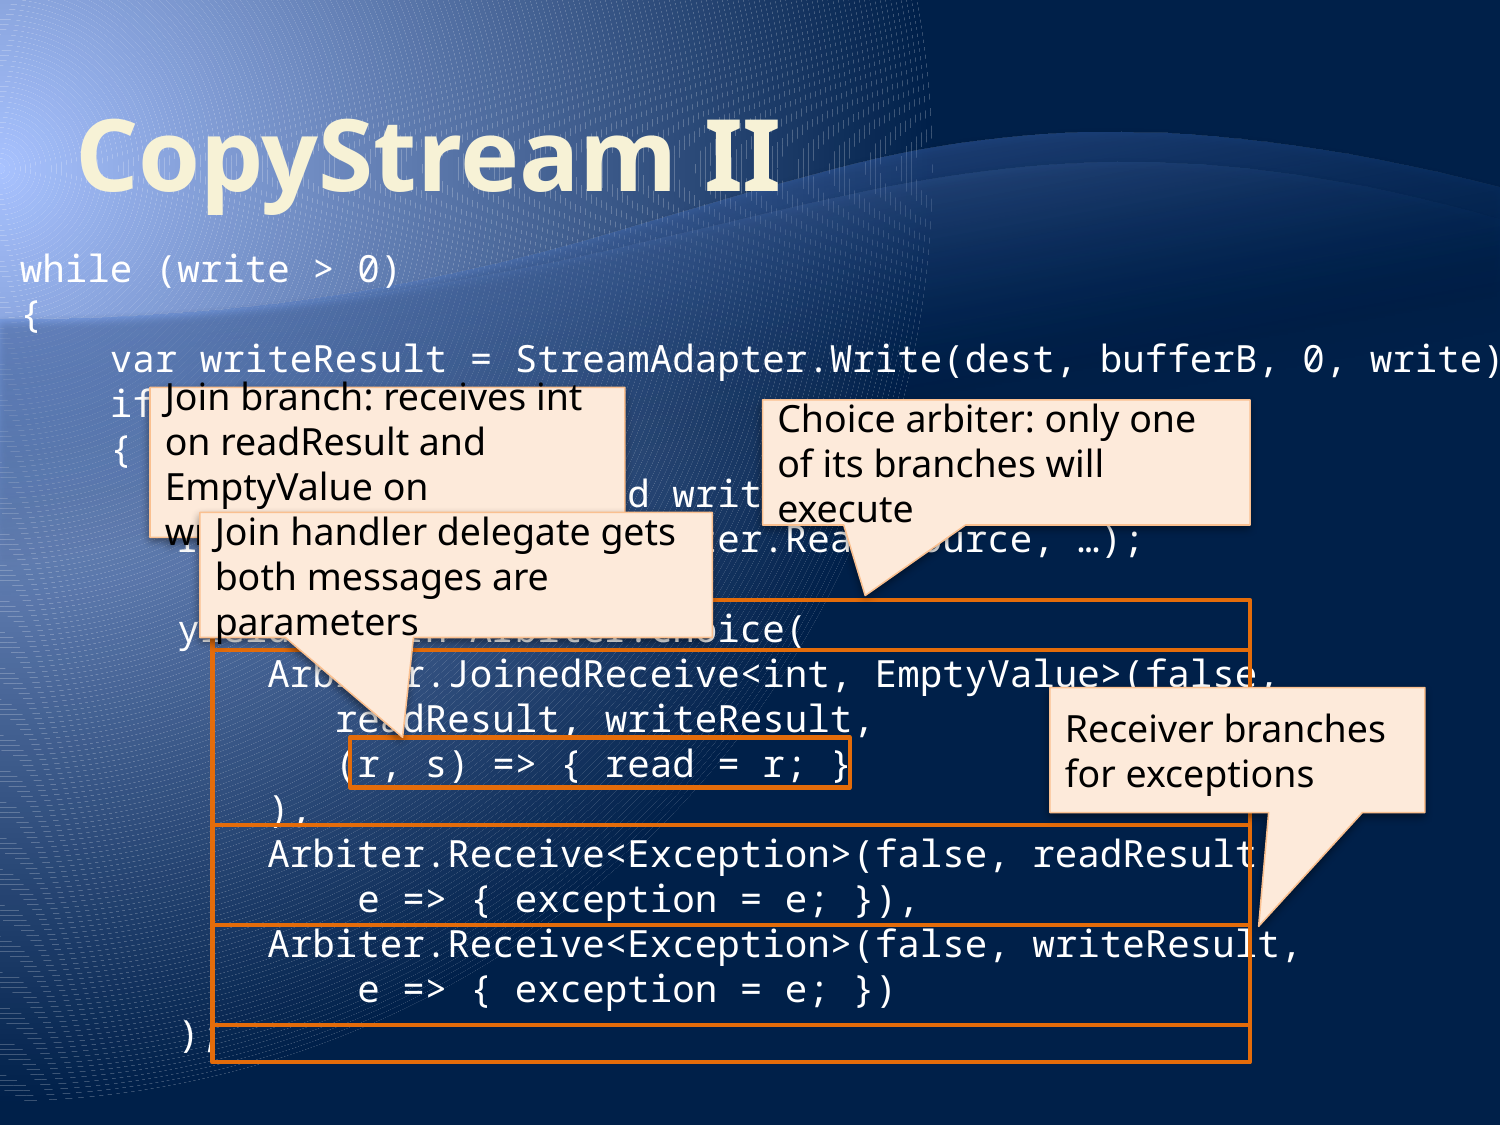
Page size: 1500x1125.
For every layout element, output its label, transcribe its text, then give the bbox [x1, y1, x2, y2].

title CopyStream II [75, 87, 1425, 213]
text_box [711, 598, 1252, 648]
text_box Join handler delegate gets both messages are parameters [199, 511, 714, 739]
text_box while (write > 0) { var writeResult = StreamAdapter.Write(dest, bufferB, 0, write); if (read > 0) { // read new bytes and write existing buffer readResult = StreamAdapter.Read(source, …); yield return Arbiter.Choice( Arbiter.JoinedReceive<int, EmptyValue>(false, readResult, writeResult, (r, s) => { read = r; } ), Arbiter.Receive<Exception>(false, readResult, e => { exception = e; }), Arbiter.Receive<Exception>(false, writeResult, e => { exception = e; }) ); [5, 237, 1500, 1063]
text_box [210, 1026, 1252, 1064]
text_box [210, 648, 1252, 827]
text_box Receiver branches for exceptions [1049, 686, 1426, 928]
text_box Choice arbiter: only one of its branches will execute [761, 399, 1251, 597]
text_box [210, 827, 1252, 923]
text_box [210, 923, 1252, 1027]
text_box Join branch: receives int on readResult and EmptyValue on writeResult [149, 386, 626, 539]
text_box [348, 735, 852, 790]
